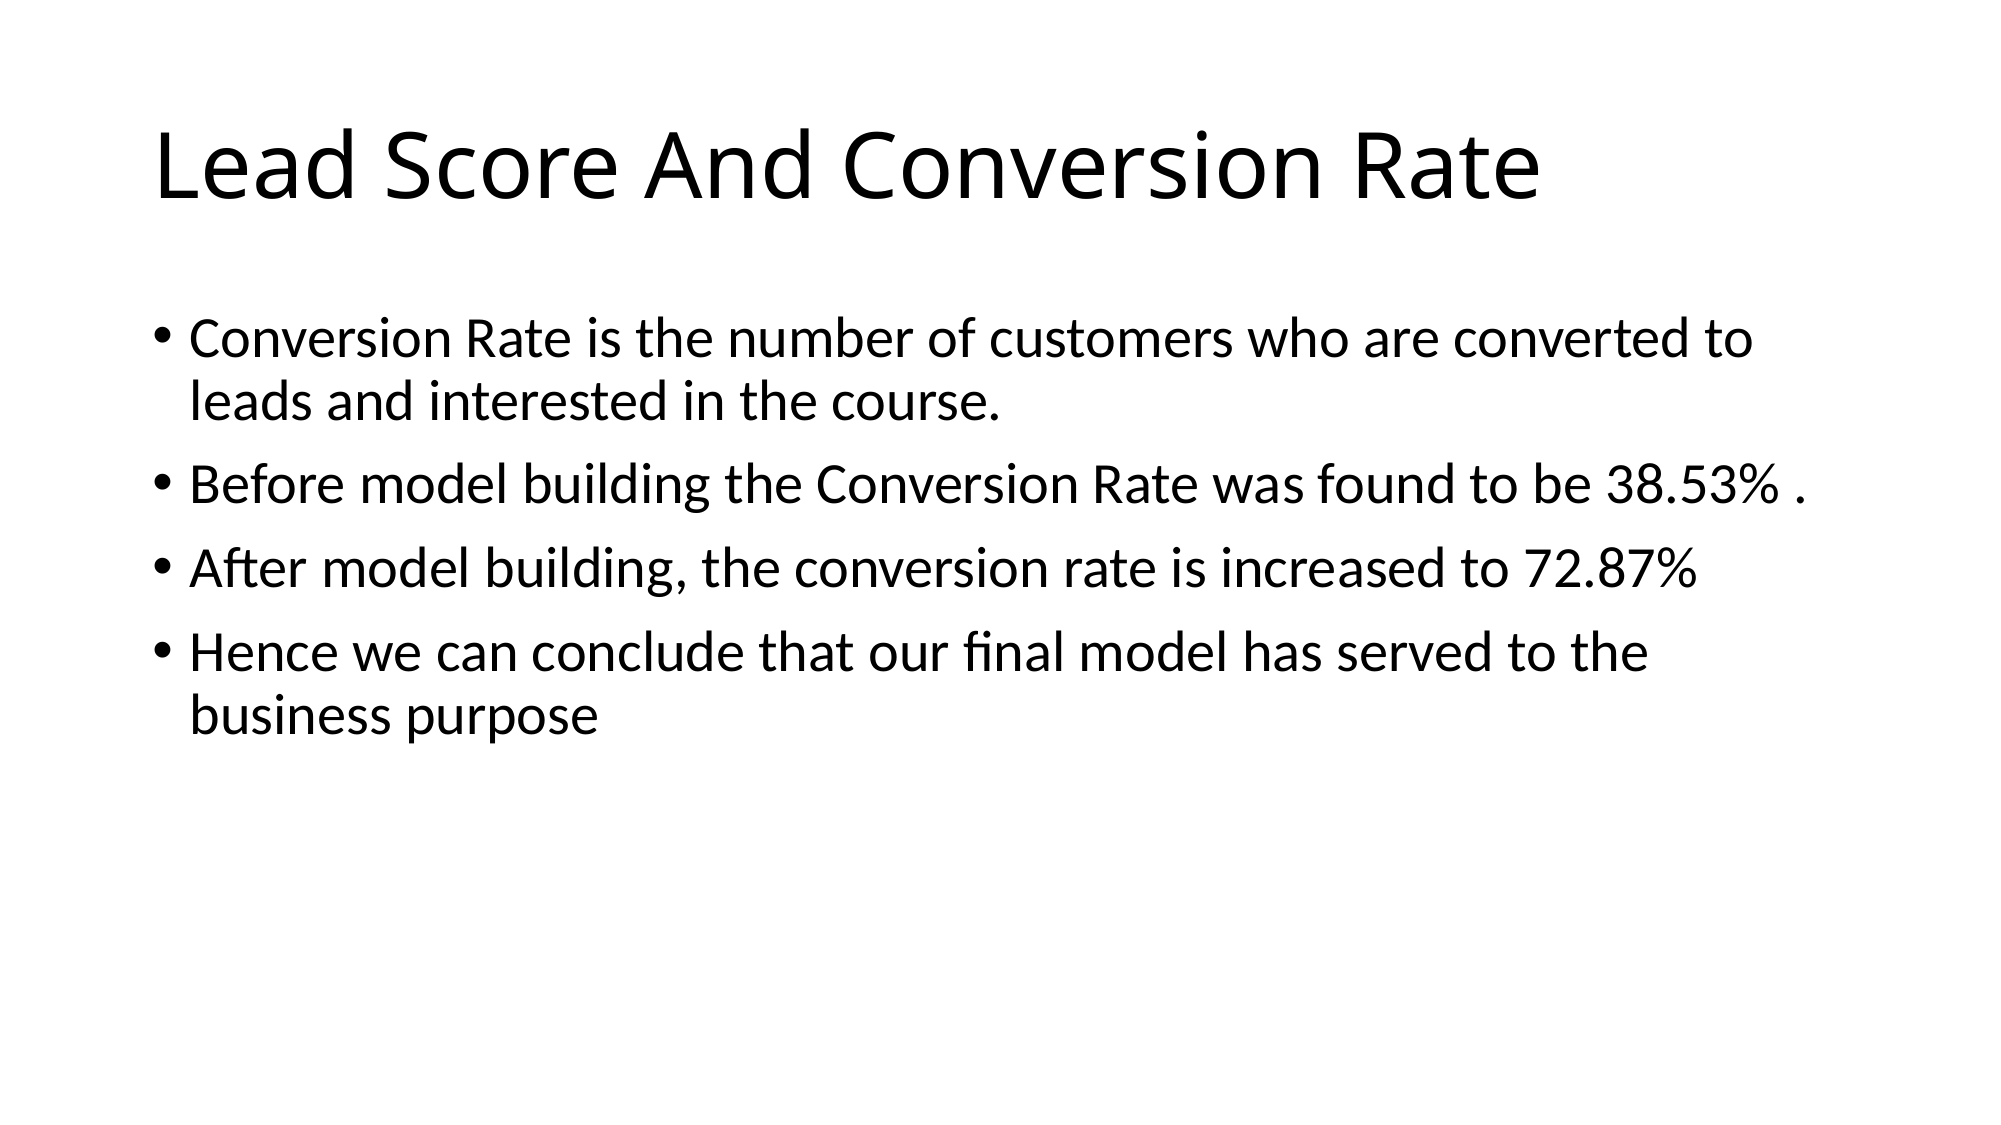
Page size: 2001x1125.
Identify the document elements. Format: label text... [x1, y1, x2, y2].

title Lead Score And Conversion Rate [137, 59, 1863, 278]
list Conversion Rate is the number of customers who are converted to leads and interested in the course. Before model building the Conversion Rate was found to be 38.53% . After model building, the conversion rate is increased to 72.87% Hence we can conclude that our final model has served to the business purpose [137, 299, 1863, 1014]
